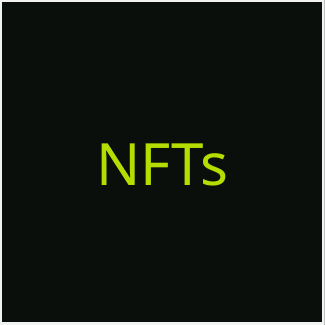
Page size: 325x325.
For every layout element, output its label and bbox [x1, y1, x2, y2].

text_box [0, 0, 325, 325]
